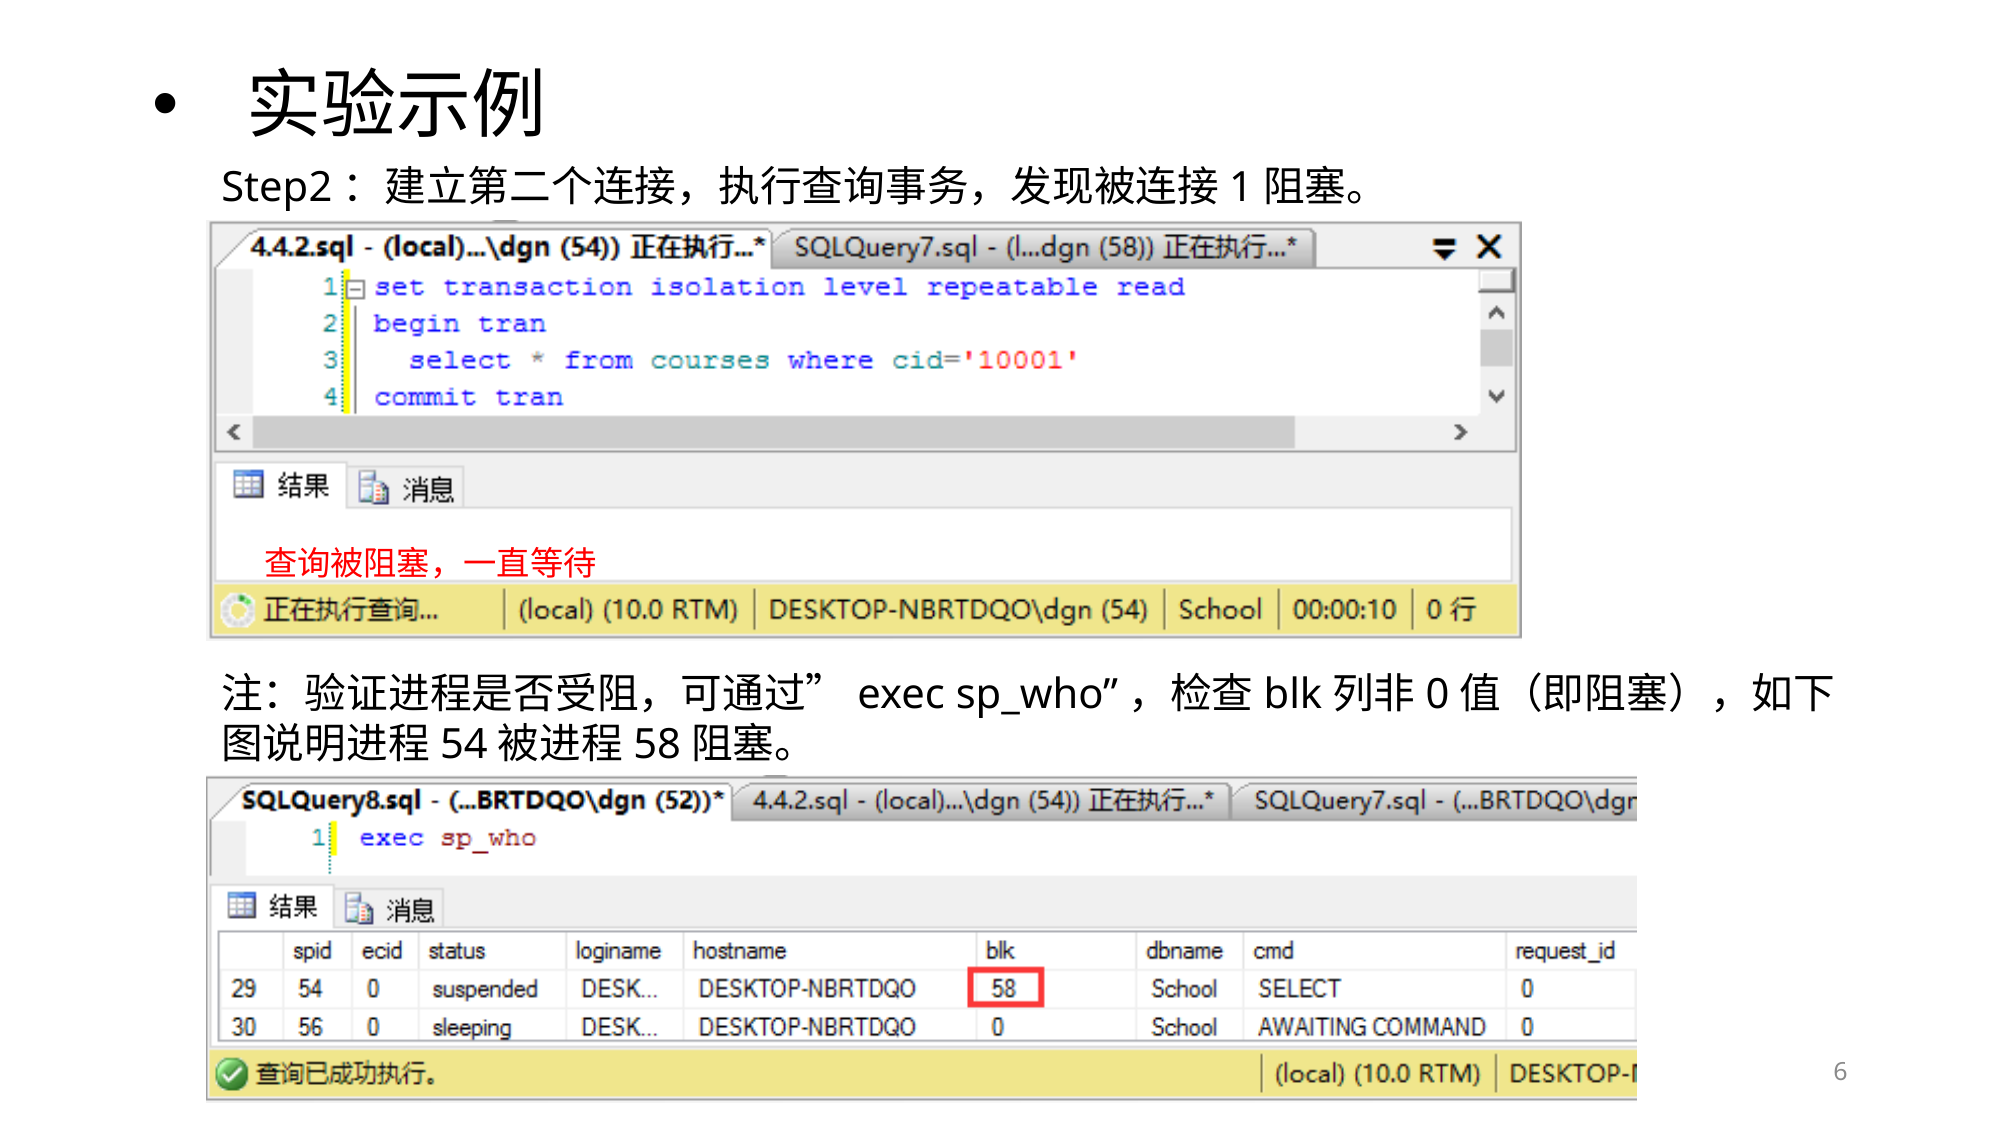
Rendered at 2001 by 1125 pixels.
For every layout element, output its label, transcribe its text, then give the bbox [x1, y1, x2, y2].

picture [206, 220, 1522, 642]
title 实验示例 [137, 39, 1863, 175]
picture [206, 775, 1637, 1103]
text_box Step2：建立第二个连接，执行查询事务，发现被连接1阻塞。 [206, 151, 2000, 217]
slide_number 5 [1637, 1042, 1863, 1103]
text_box 注：验证进程是否受阻，可通过”exec sp_who”，检查blk列非0值（即阻塞），如下图说明进程54被进程58阻塞。 [206, 659, 1863, 775]
